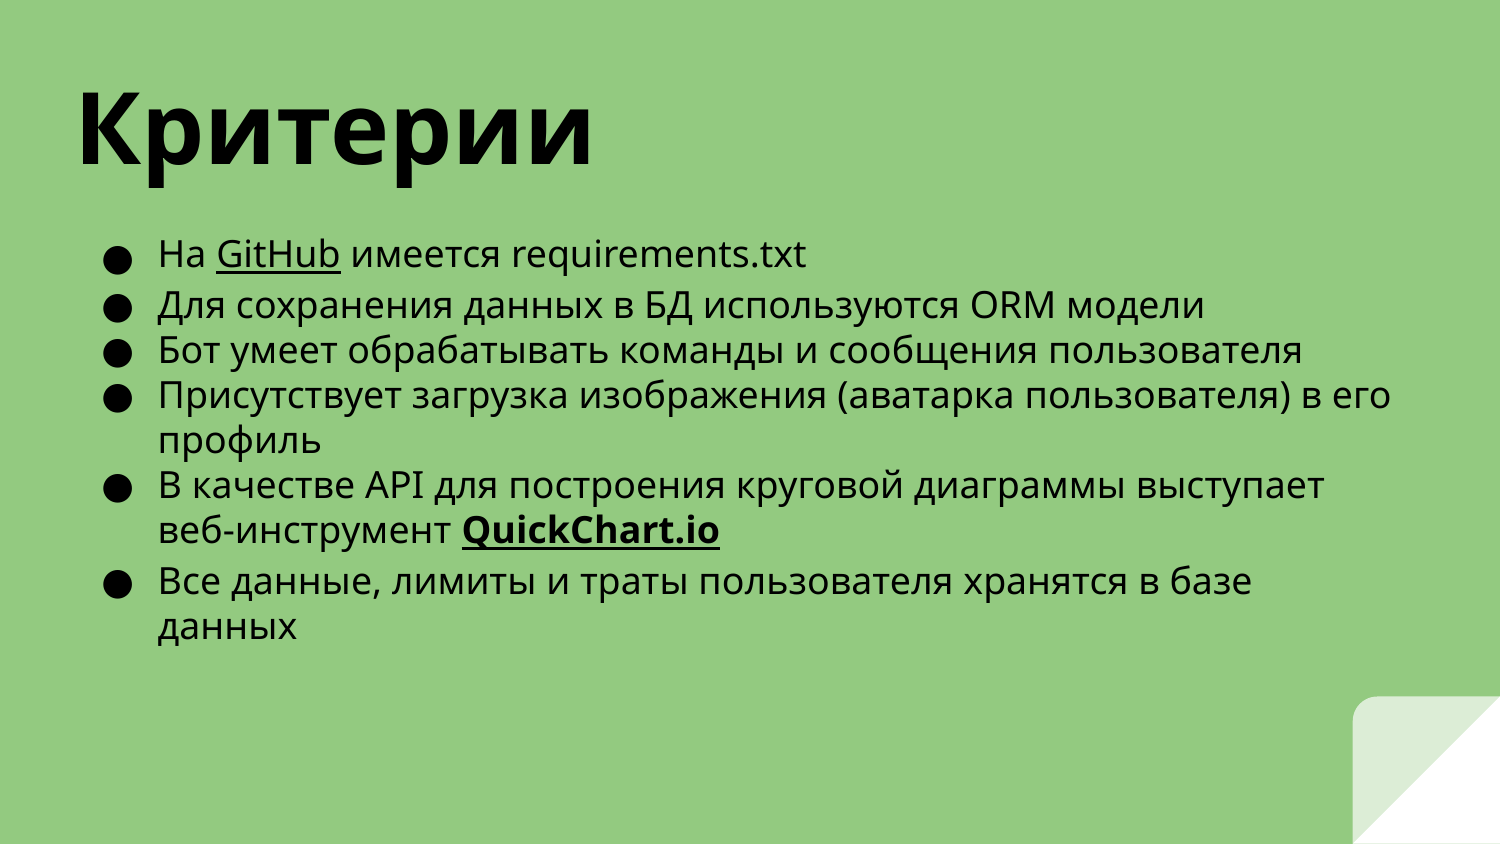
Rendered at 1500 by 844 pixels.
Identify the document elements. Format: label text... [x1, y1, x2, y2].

subtitle На GitHub имеется requirements.txt Для сохранения данных в БД используются ORM модели Бот умеет обрабатывать команды и сообщения пользователя Присутствует загрузка изображения (аватарка пользователя) в его профиль В качестве API для построения круговой диаграммы выступает веб-инструмент QuickChart.io Все данные, лимиты и траты пользователя хранятся в базе данных [67, 215, 1417, 676]
title Критерии [59, 46, 1408, 200]
